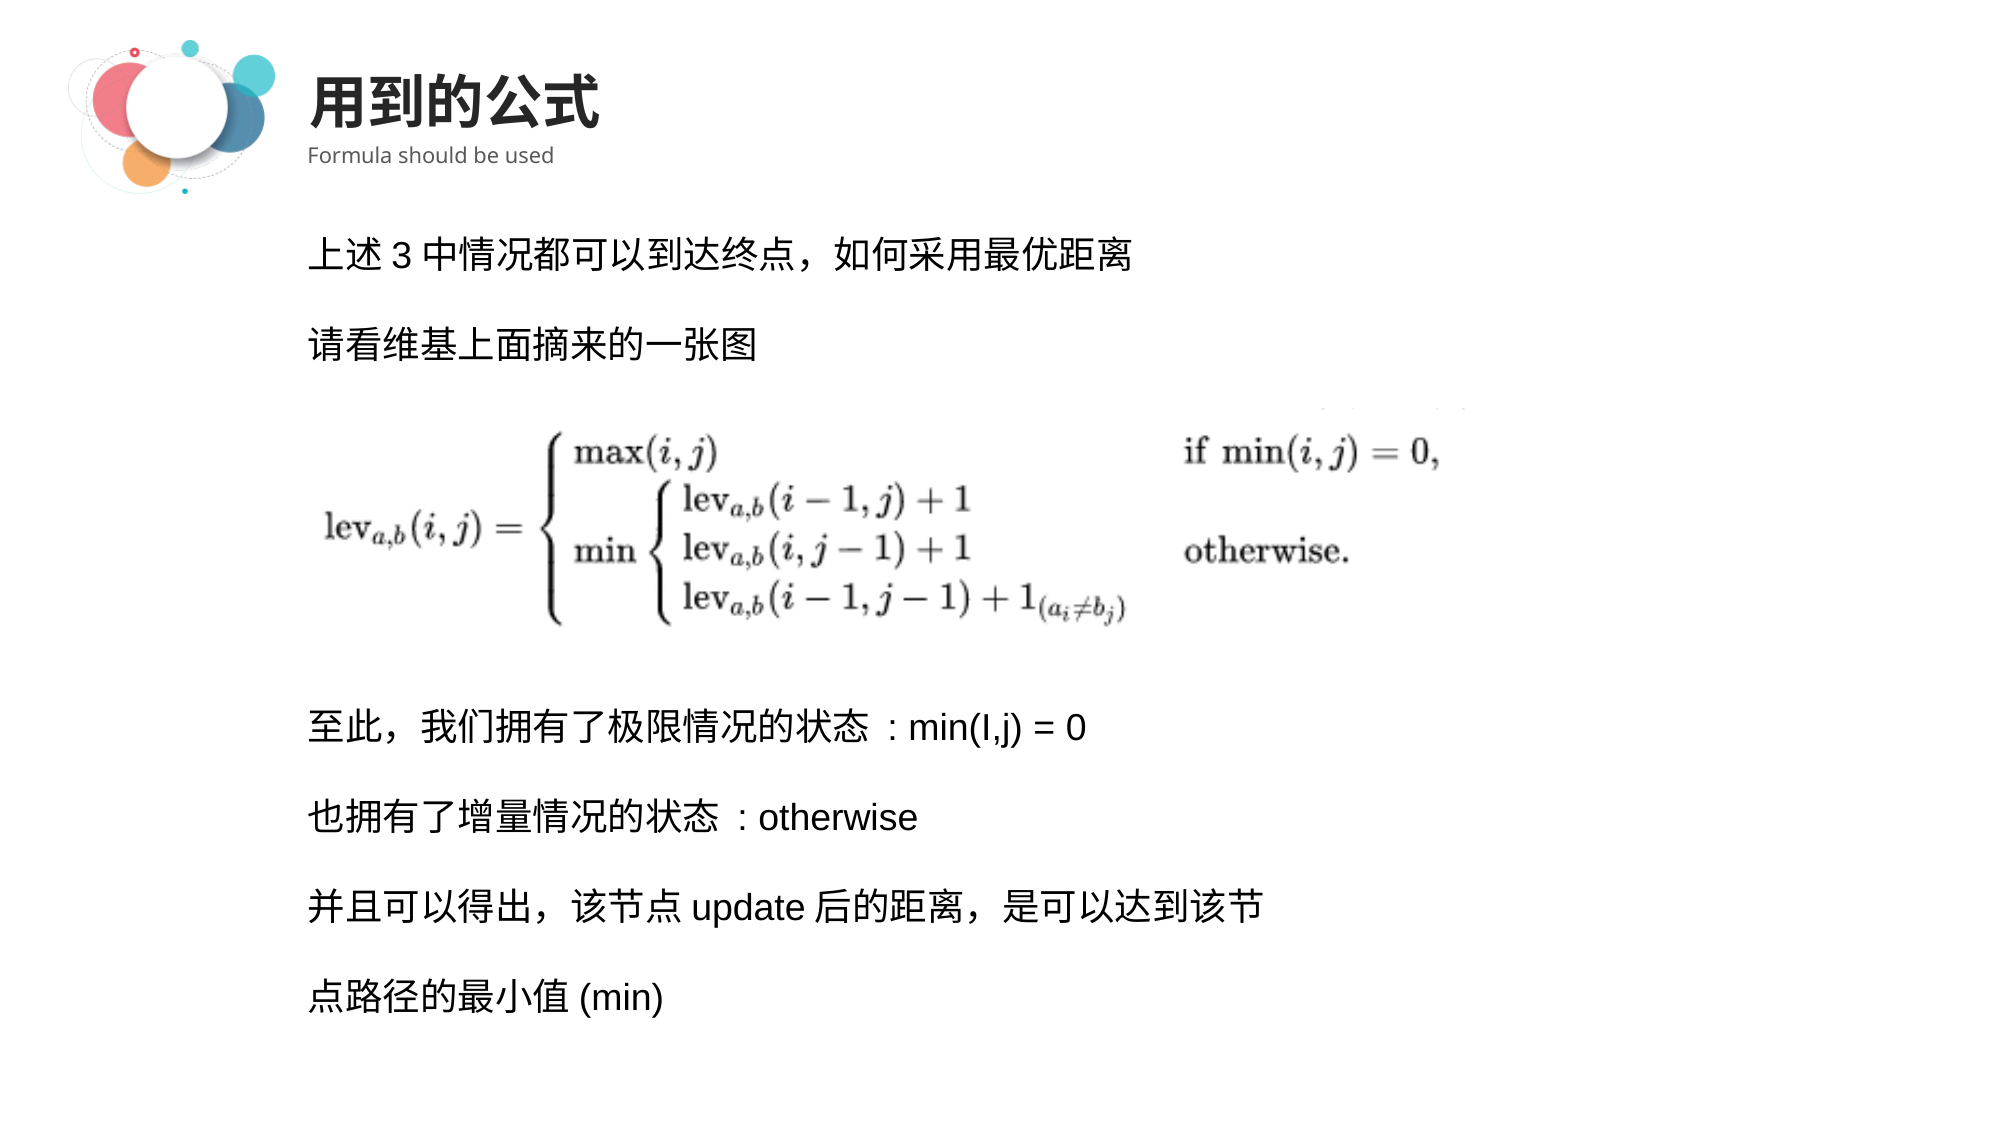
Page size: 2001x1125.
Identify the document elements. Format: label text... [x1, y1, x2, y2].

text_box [292, 58, 911, 176]
text_box 上述3中情况都可以到达终点，如何采用最优距离 请看维基上面摘来的一张图 [292, 223, 1293, 374]
picture [68, 40, 275, 194]
text_box 至此，我们拥有了极限情况的状态 : min(I,j) = 0 也拥有了增量情况的状态 : otherwise 并且可以得出，该节点update后的距离，是可以达到该节 点路径的最小值(min) [292, 695, 1293, 1026]
picture [292, 408, 1577, 642]
